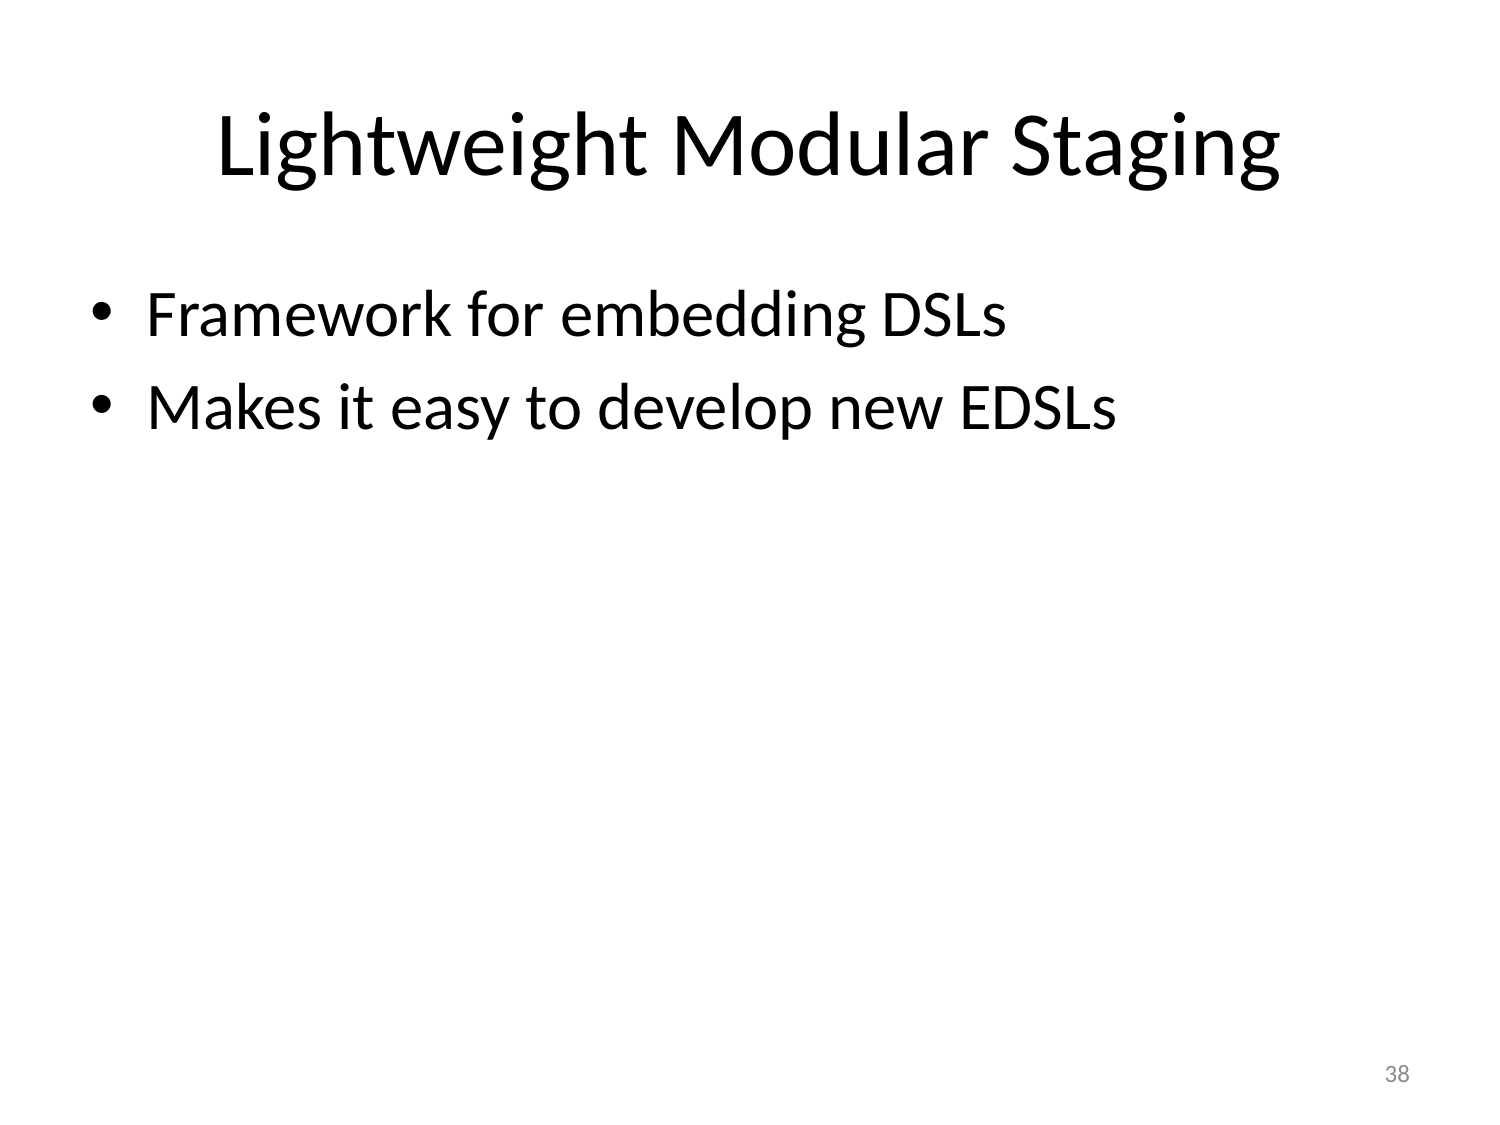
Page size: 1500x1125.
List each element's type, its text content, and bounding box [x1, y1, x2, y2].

list Framework for embedding DSLs Makes it easy to develop new EDSLs [75, 262, 1425, 1005]
slide_number 38 [1074, 1042, 1425, 1103]
title Lightweight Modular Staging [75, 45, 1425, 233]
